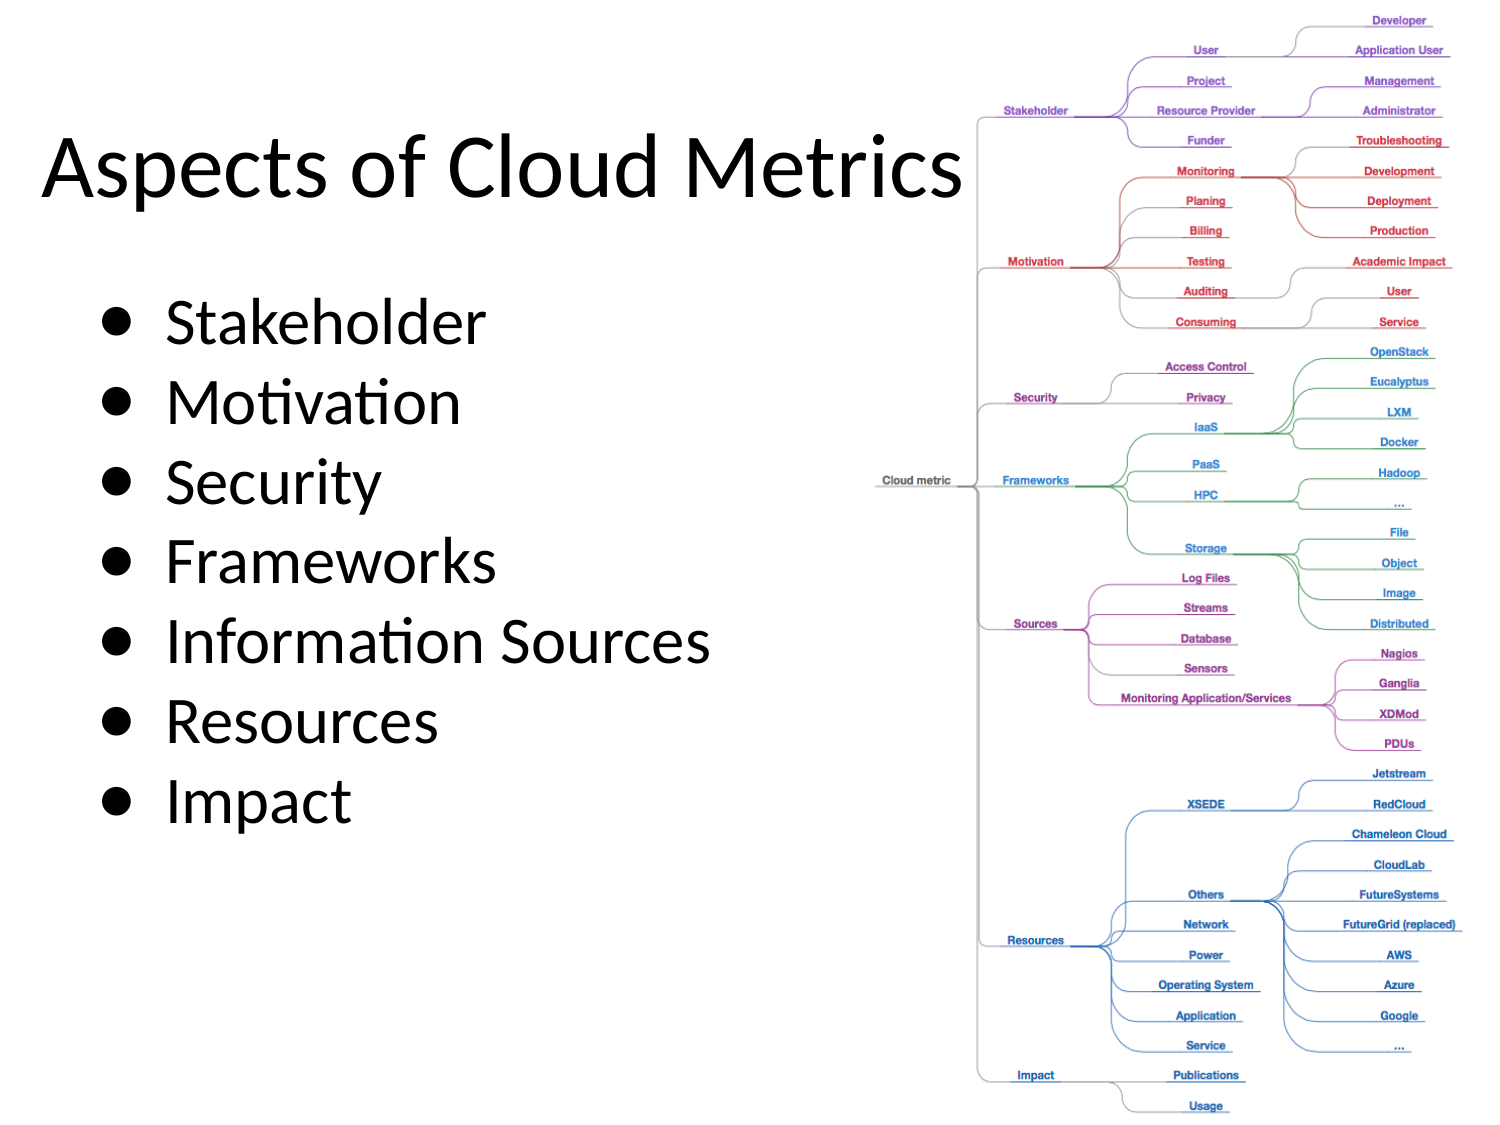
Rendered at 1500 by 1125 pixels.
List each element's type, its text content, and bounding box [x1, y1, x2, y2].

title Aspects of Cloud Metrics [11, 43, 798, 232]
picture [803, 0, 1495, 1125]
list Stakeholder Motivation Security Frameworks Information Sources Resources Impact [75, 262, 798, 1078]
